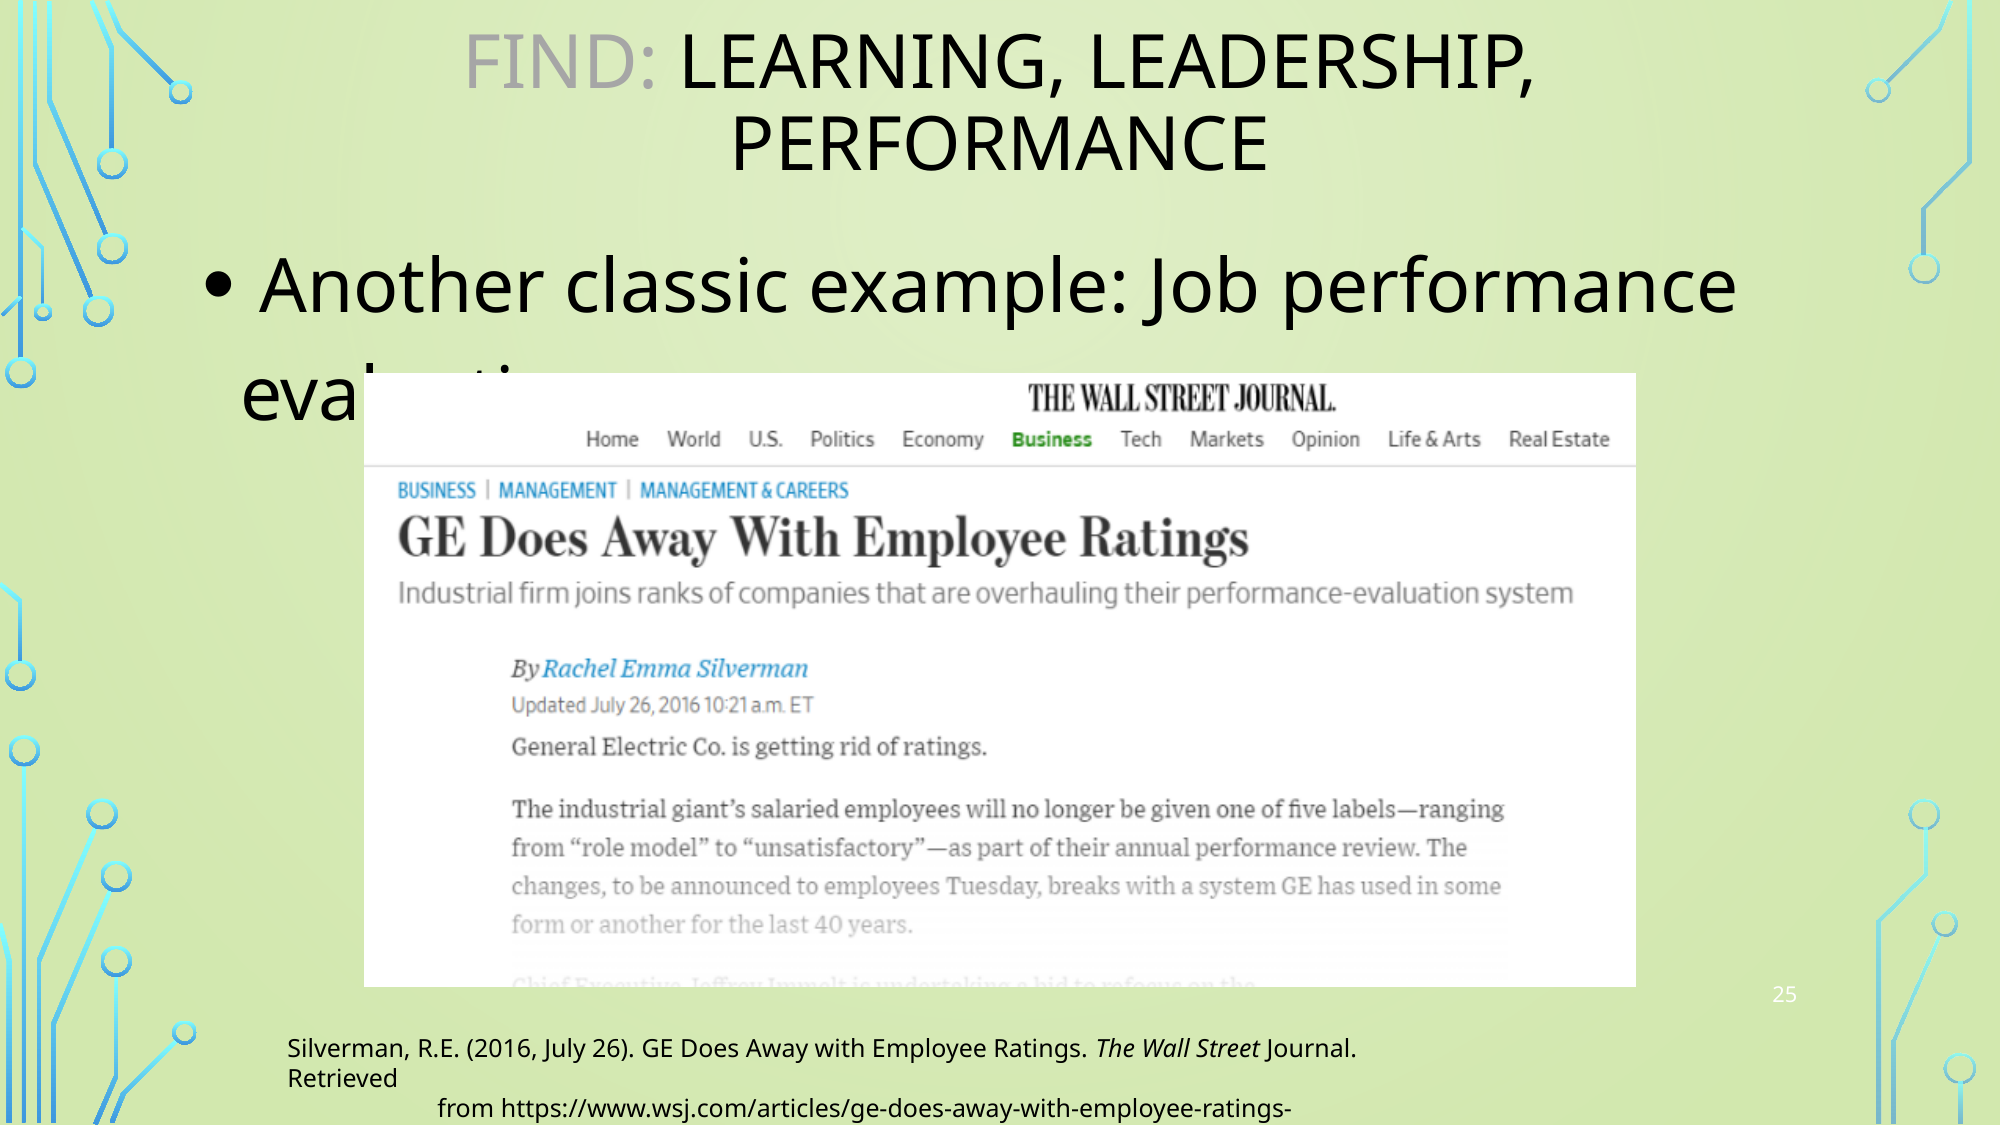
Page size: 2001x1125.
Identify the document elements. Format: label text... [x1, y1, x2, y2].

picture [363, 372, 1636, 988]
text_box Silverman, R.E. (2016, July 26). GE Does Away with Employee Ratings. The Wall Street Journal. Retrieved from https://www.wsj.com/articles/ge-does-away-with-employee-ratings-1469541602 [272, 1024, 1382, 1125]
slide_number 25 [1685, 965, 1813, 1025]
title Find: learning, leadership, performance [187, 26, 1813, 185]
text_box Another classic example: Job performance evaluation [187, 212, 1913, 959]
